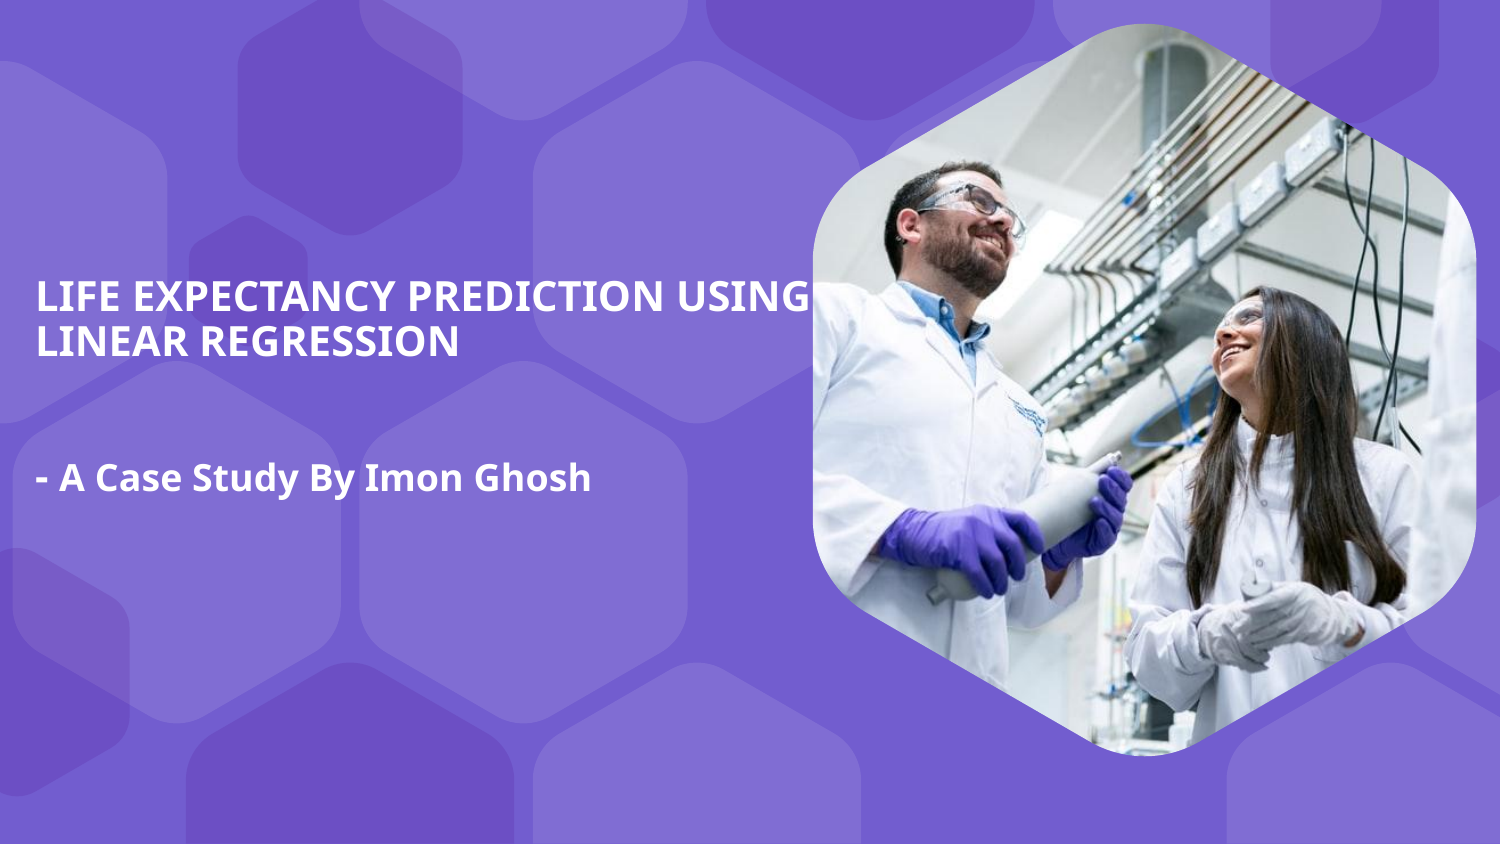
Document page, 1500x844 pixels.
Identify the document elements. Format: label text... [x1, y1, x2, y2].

title LIFE EXPECTANCY PREDICTION USING LINEAR REGRESSION - A Case Study By Imon Ghosh [34, 390, 807, 551]
picture [812, 23, 1477, 757]
